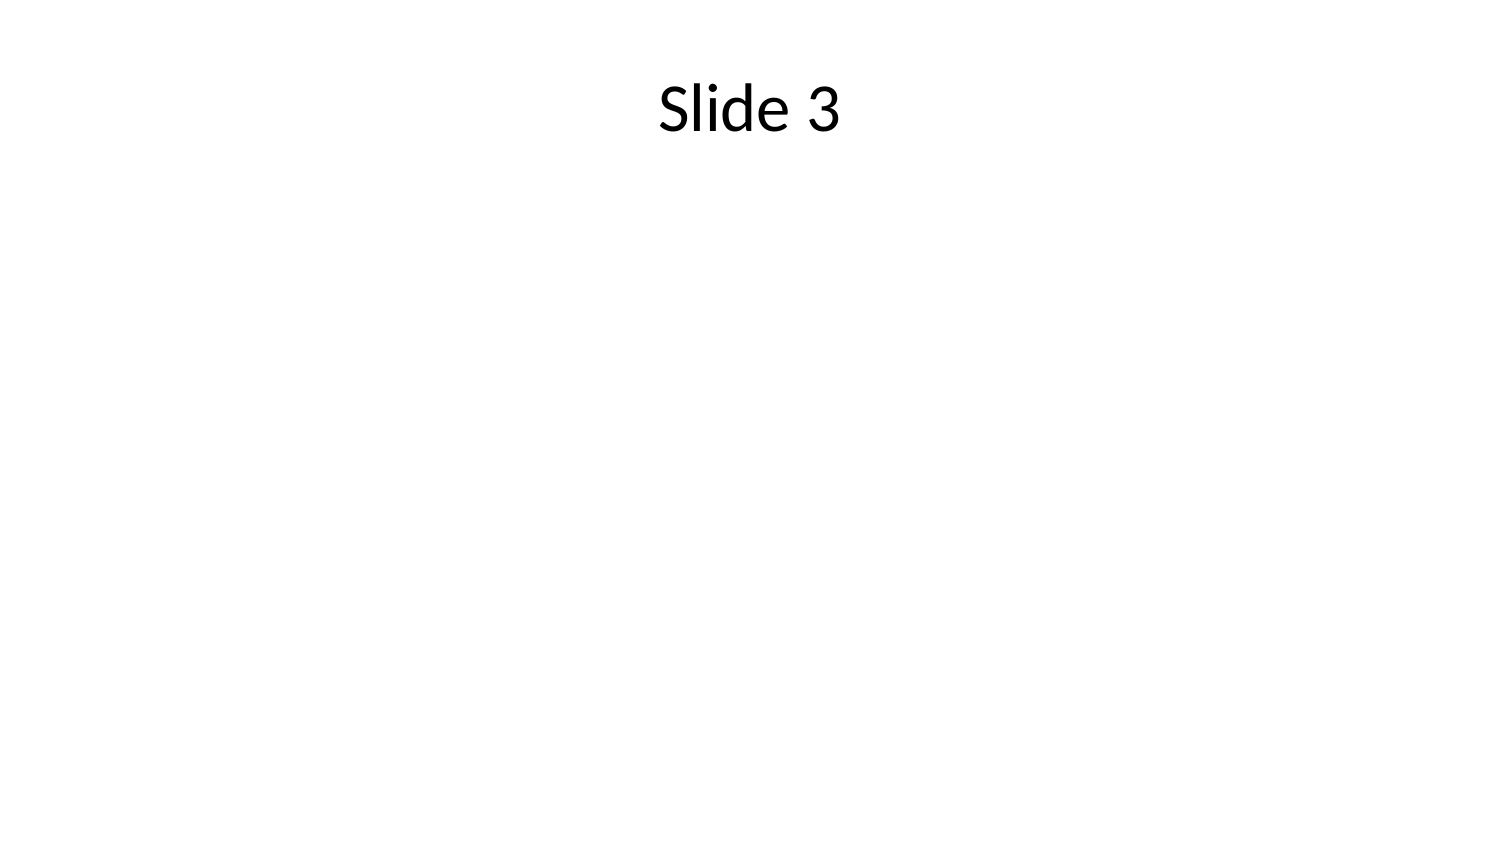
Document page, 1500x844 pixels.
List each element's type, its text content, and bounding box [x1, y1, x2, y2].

title Slide 3 [75, 33, 1425, 175]
